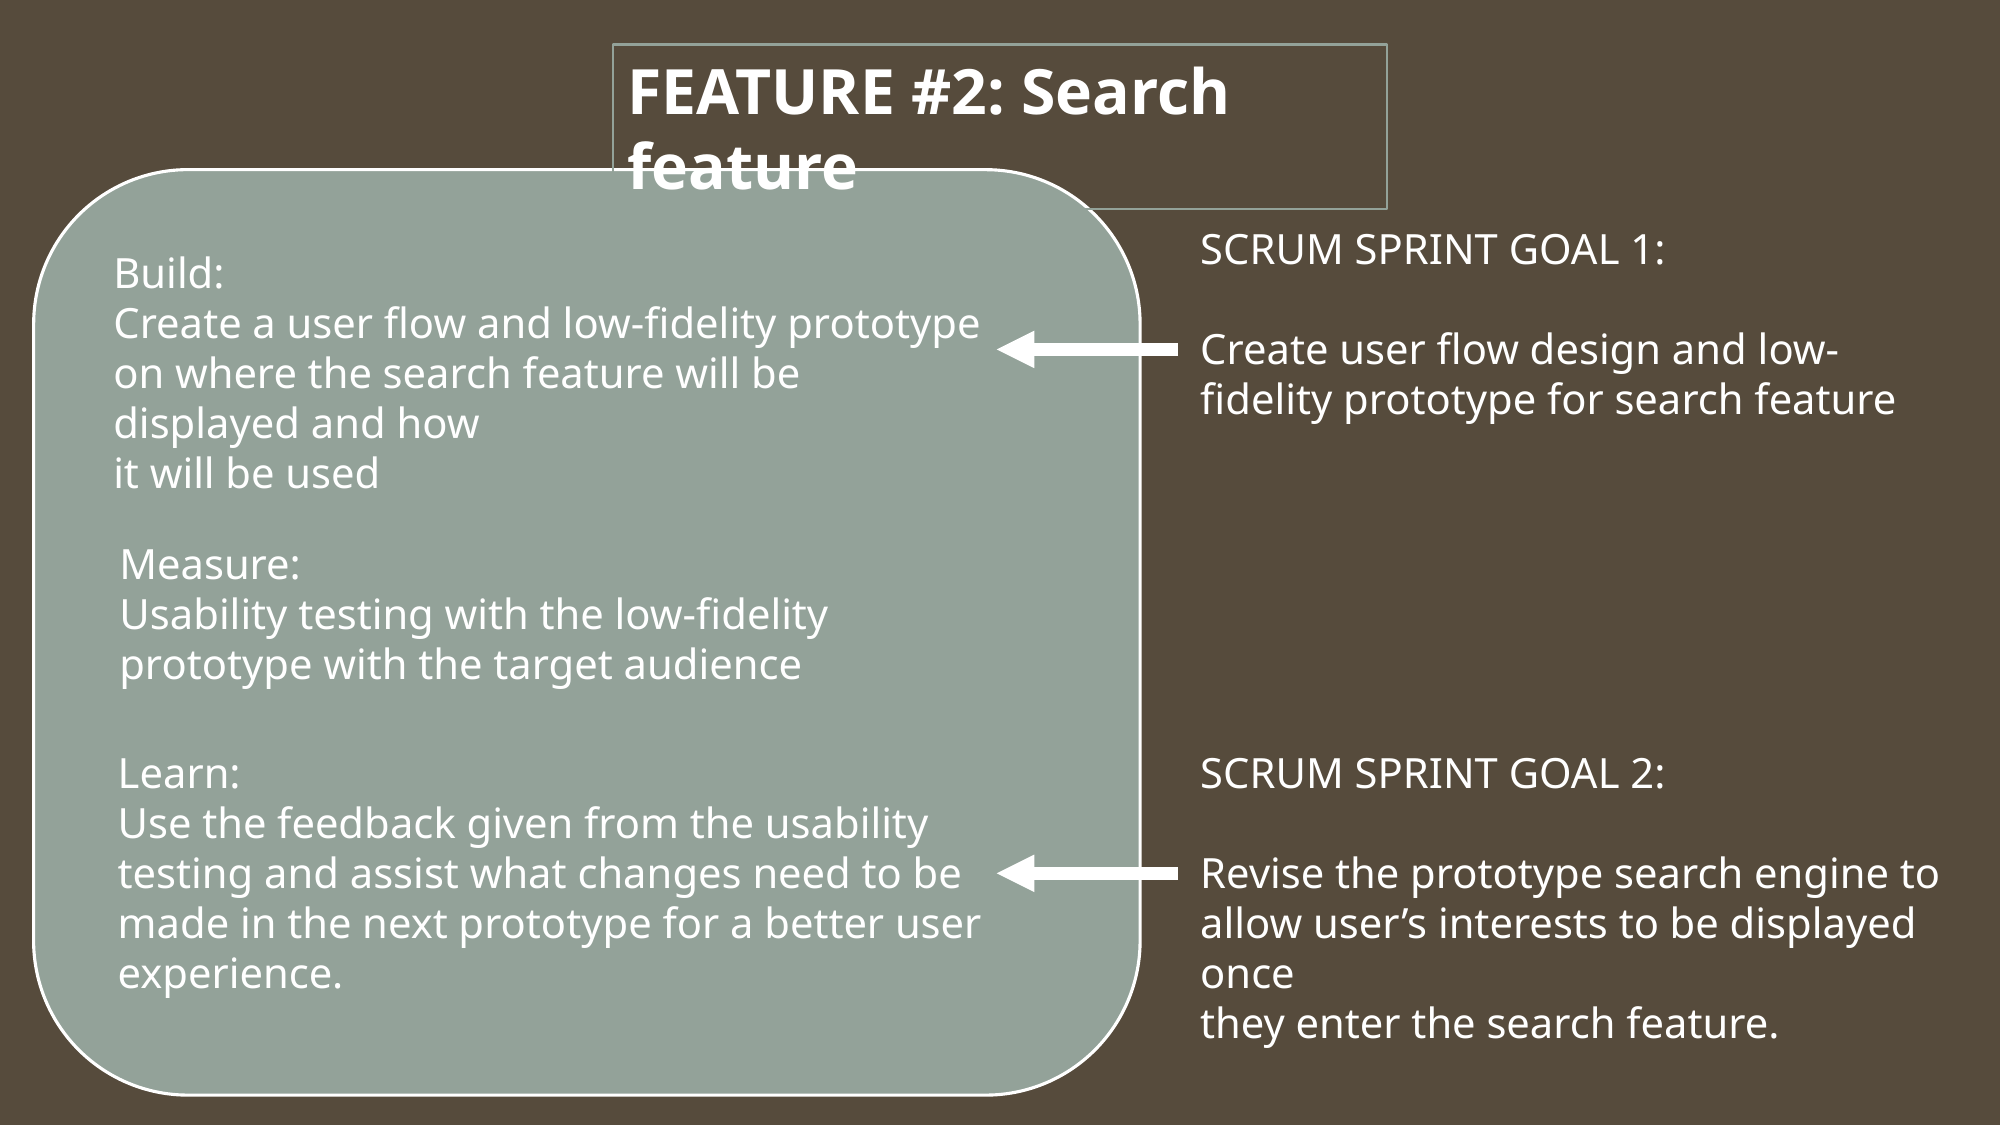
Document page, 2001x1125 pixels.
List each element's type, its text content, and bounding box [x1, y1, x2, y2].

text_box SCRUM SPRINT GOAL 1: Create user flow design and low-fidelity prototype for search feature [1185, 215, 1956, 431]
text_box SCRUM SPRINT GOAL 2: Revise the prototype search engine to allow user’s interests to be displayed once they enter the search feature. [1185, 739, 1956, 1055]
text_box Measure: Usability testing with the low-fidelity prototype with the target audience [104, 530, 1003, 695]
text_box Build: Create a user flow and low-fidelity prototype on where the search feature will be displayed and how it will be used [98, 239, 1009, 505]
text_box Learn: Use the feedback given from the usability testing and assist what changes need to be made in the next prototype for a better user experience. [102, 739, 1005, 1005]
text_box [32, 168, 1142, 1097]
text_box FEATURE #2: Search feature [612, 43, 1388, 210]
